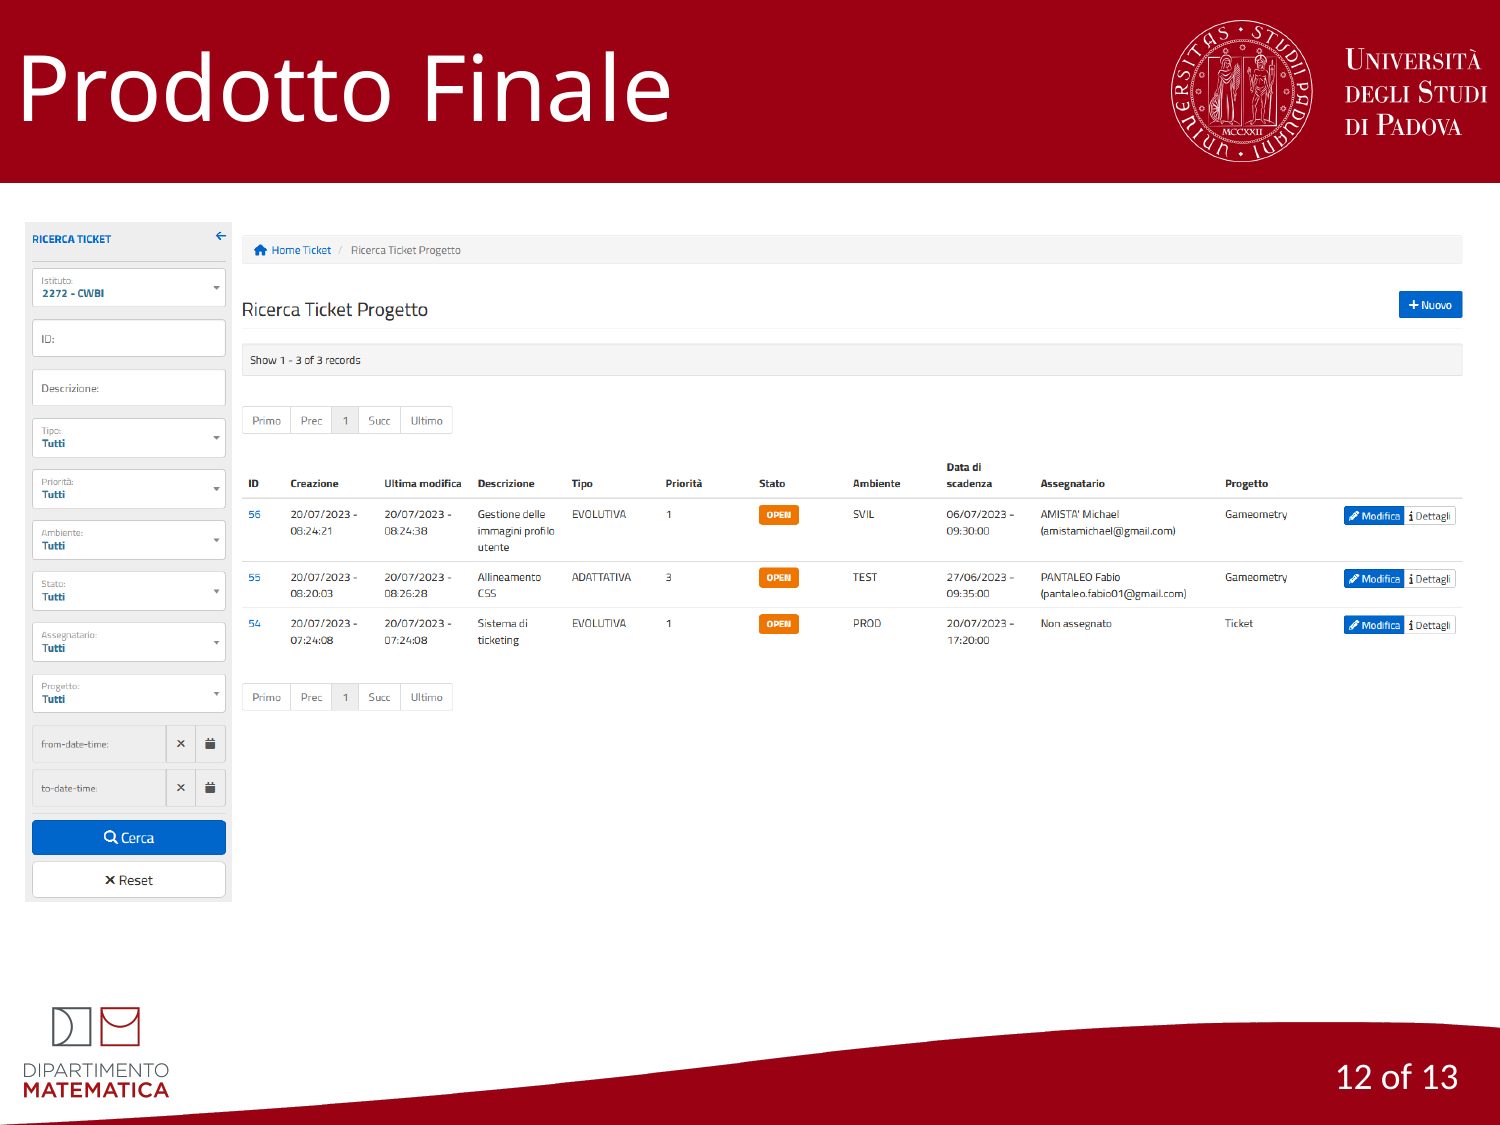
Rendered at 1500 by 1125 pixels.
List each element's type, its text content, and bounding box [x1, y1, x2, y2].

picture [1171, 20, 1487, 162]
title Prodotto Finale [0, 0, 1159, 183]
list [25, 222, 1475, 902]
picture [0, 1007, 1500, 1125]
slide_number 12 of 13 [1136, 1044, 1474, 1104]
